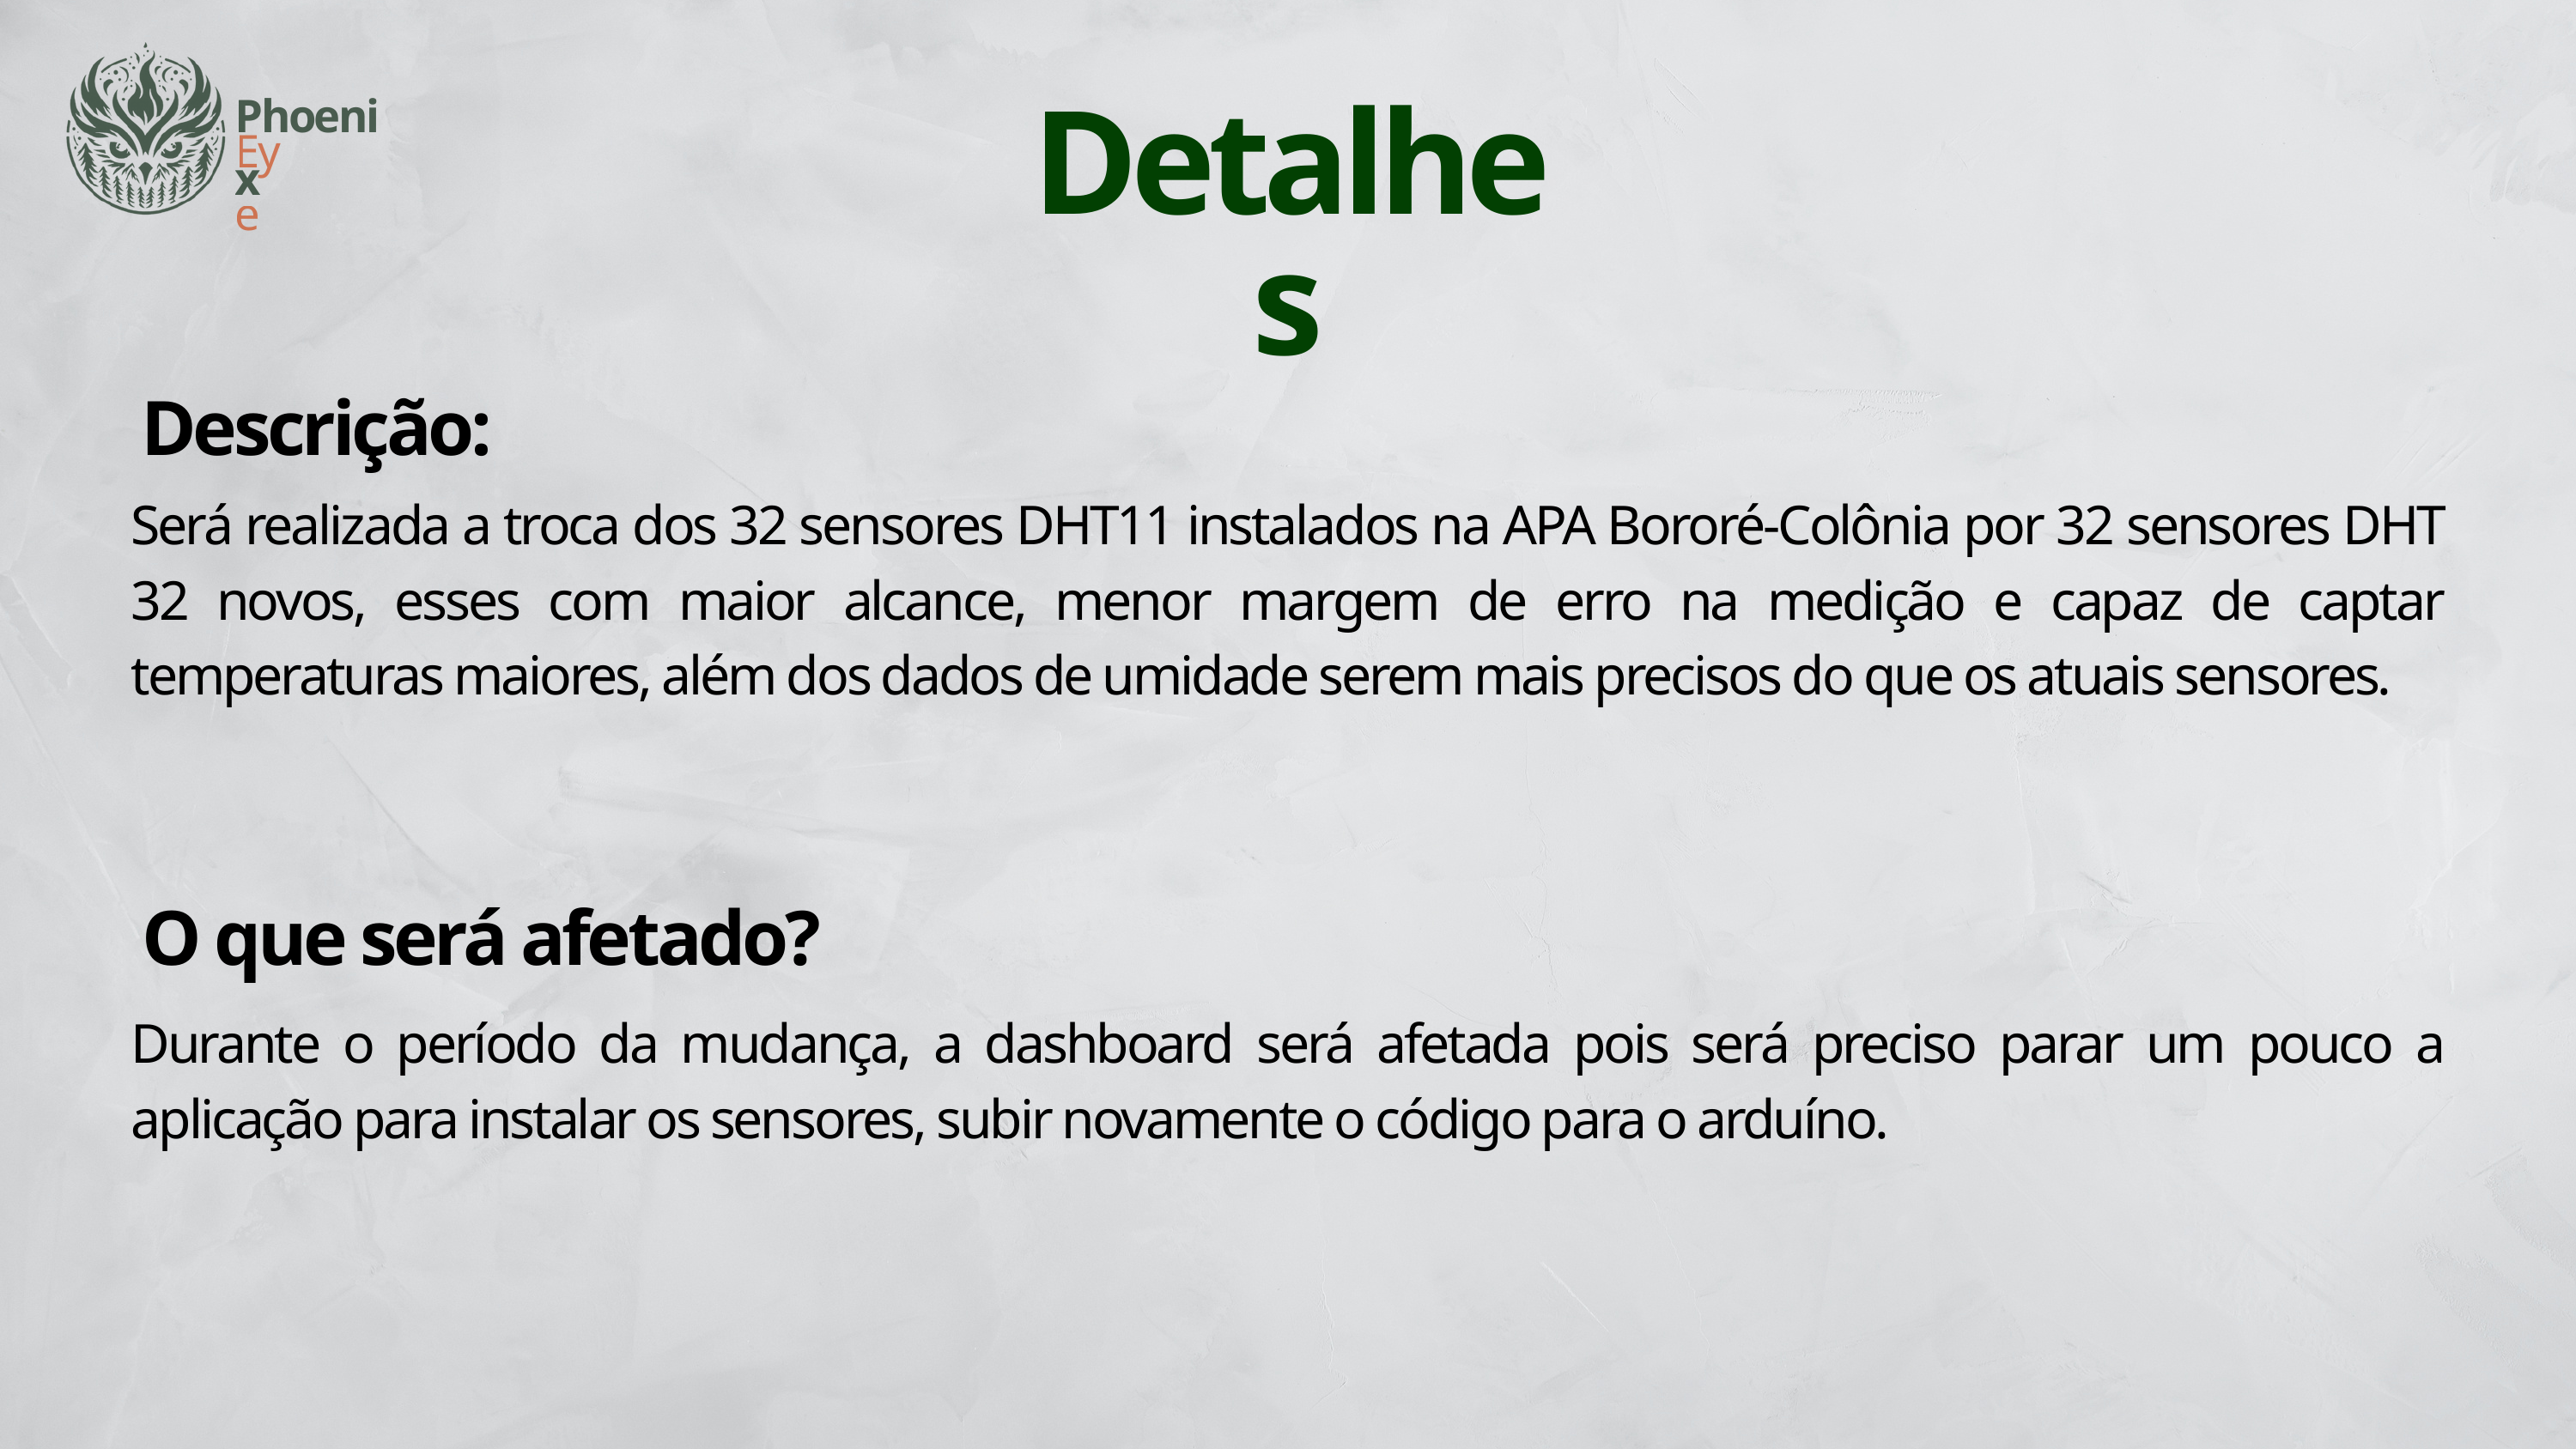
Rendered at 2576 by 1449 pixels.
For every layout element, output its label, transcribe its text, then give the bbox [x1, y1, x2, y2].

text_box [0, 0, 2576, 1449]
text_box Será realizada a troca dos 32 sensores DHT11 instalados na APA Bororé-Colônia por 32 sensores DHT 32 novos, esses com maior alcance, menor margem de erro na medição e capaz de captar temperaturas maiores, além dos dados de umidade serem mais precisos do que os atuais sensores. [131, 480, 2445, 706]
text_box O que será afetado? [131, 875, 832, 980]
text_box Descrição: [131, 365, 502, 470]
text_box Durante o período da mudança, a dashboard será afetada pois será preciso parar um pouco a aplicação para instalar os sensores, subir novamente o código para o arduíno. [131, 998, 2445, 1149]
text_box Detalhes [1008, 102, 1567, 384]
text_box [42, 31, 392, 235]
